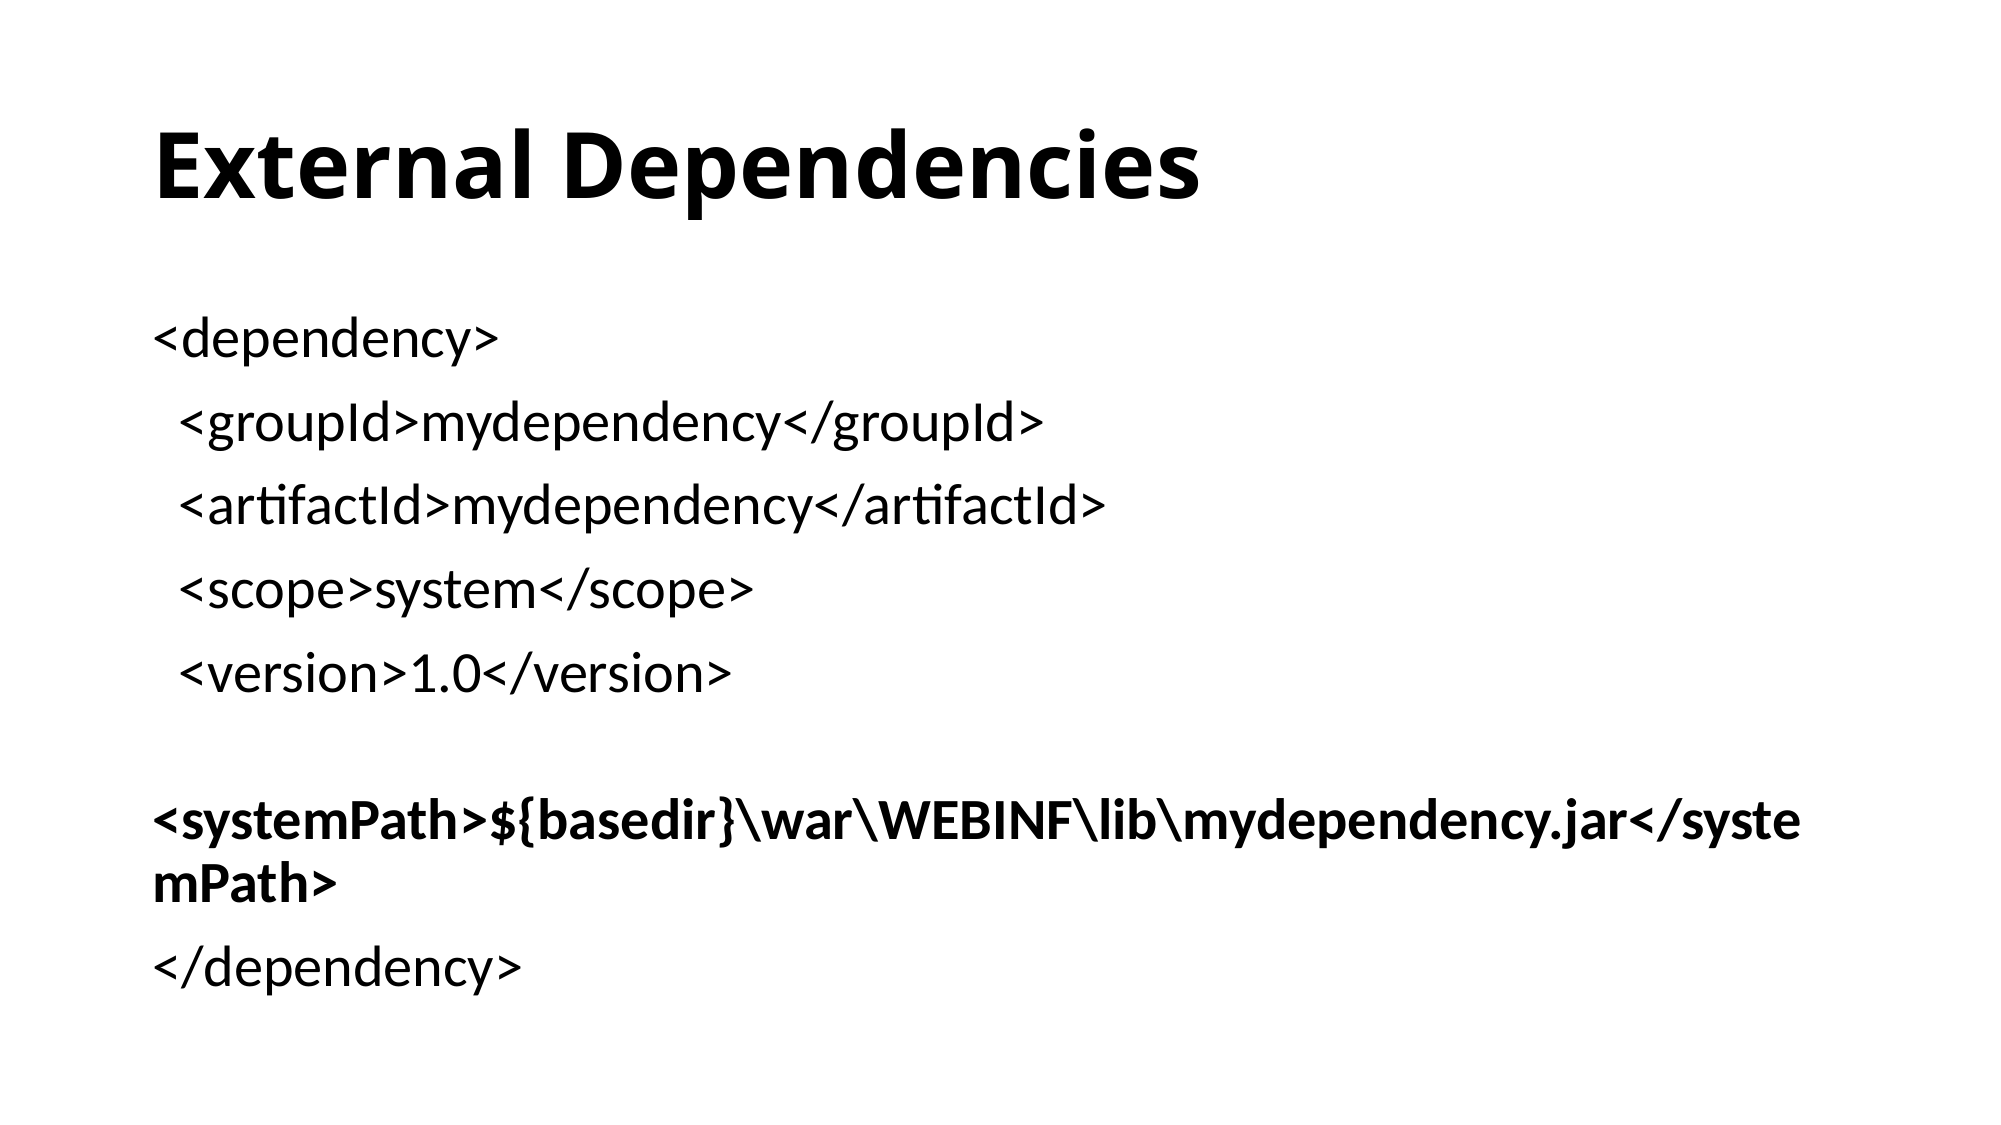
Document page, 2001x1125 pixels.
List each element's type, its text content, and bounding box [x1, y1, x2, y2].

title External Dependencies [137, 59, 1863, 278]
list <dependency> <groupId>mydependency</groupId> <artifactId>mydependency</artifactId> <scope>system</scope> <version>1.0</version> <systemPath>${basedir}\war\WEBINF\lib\mydependency.jar</systemPath> </dependency> [137, 299, 1863, 1014]
